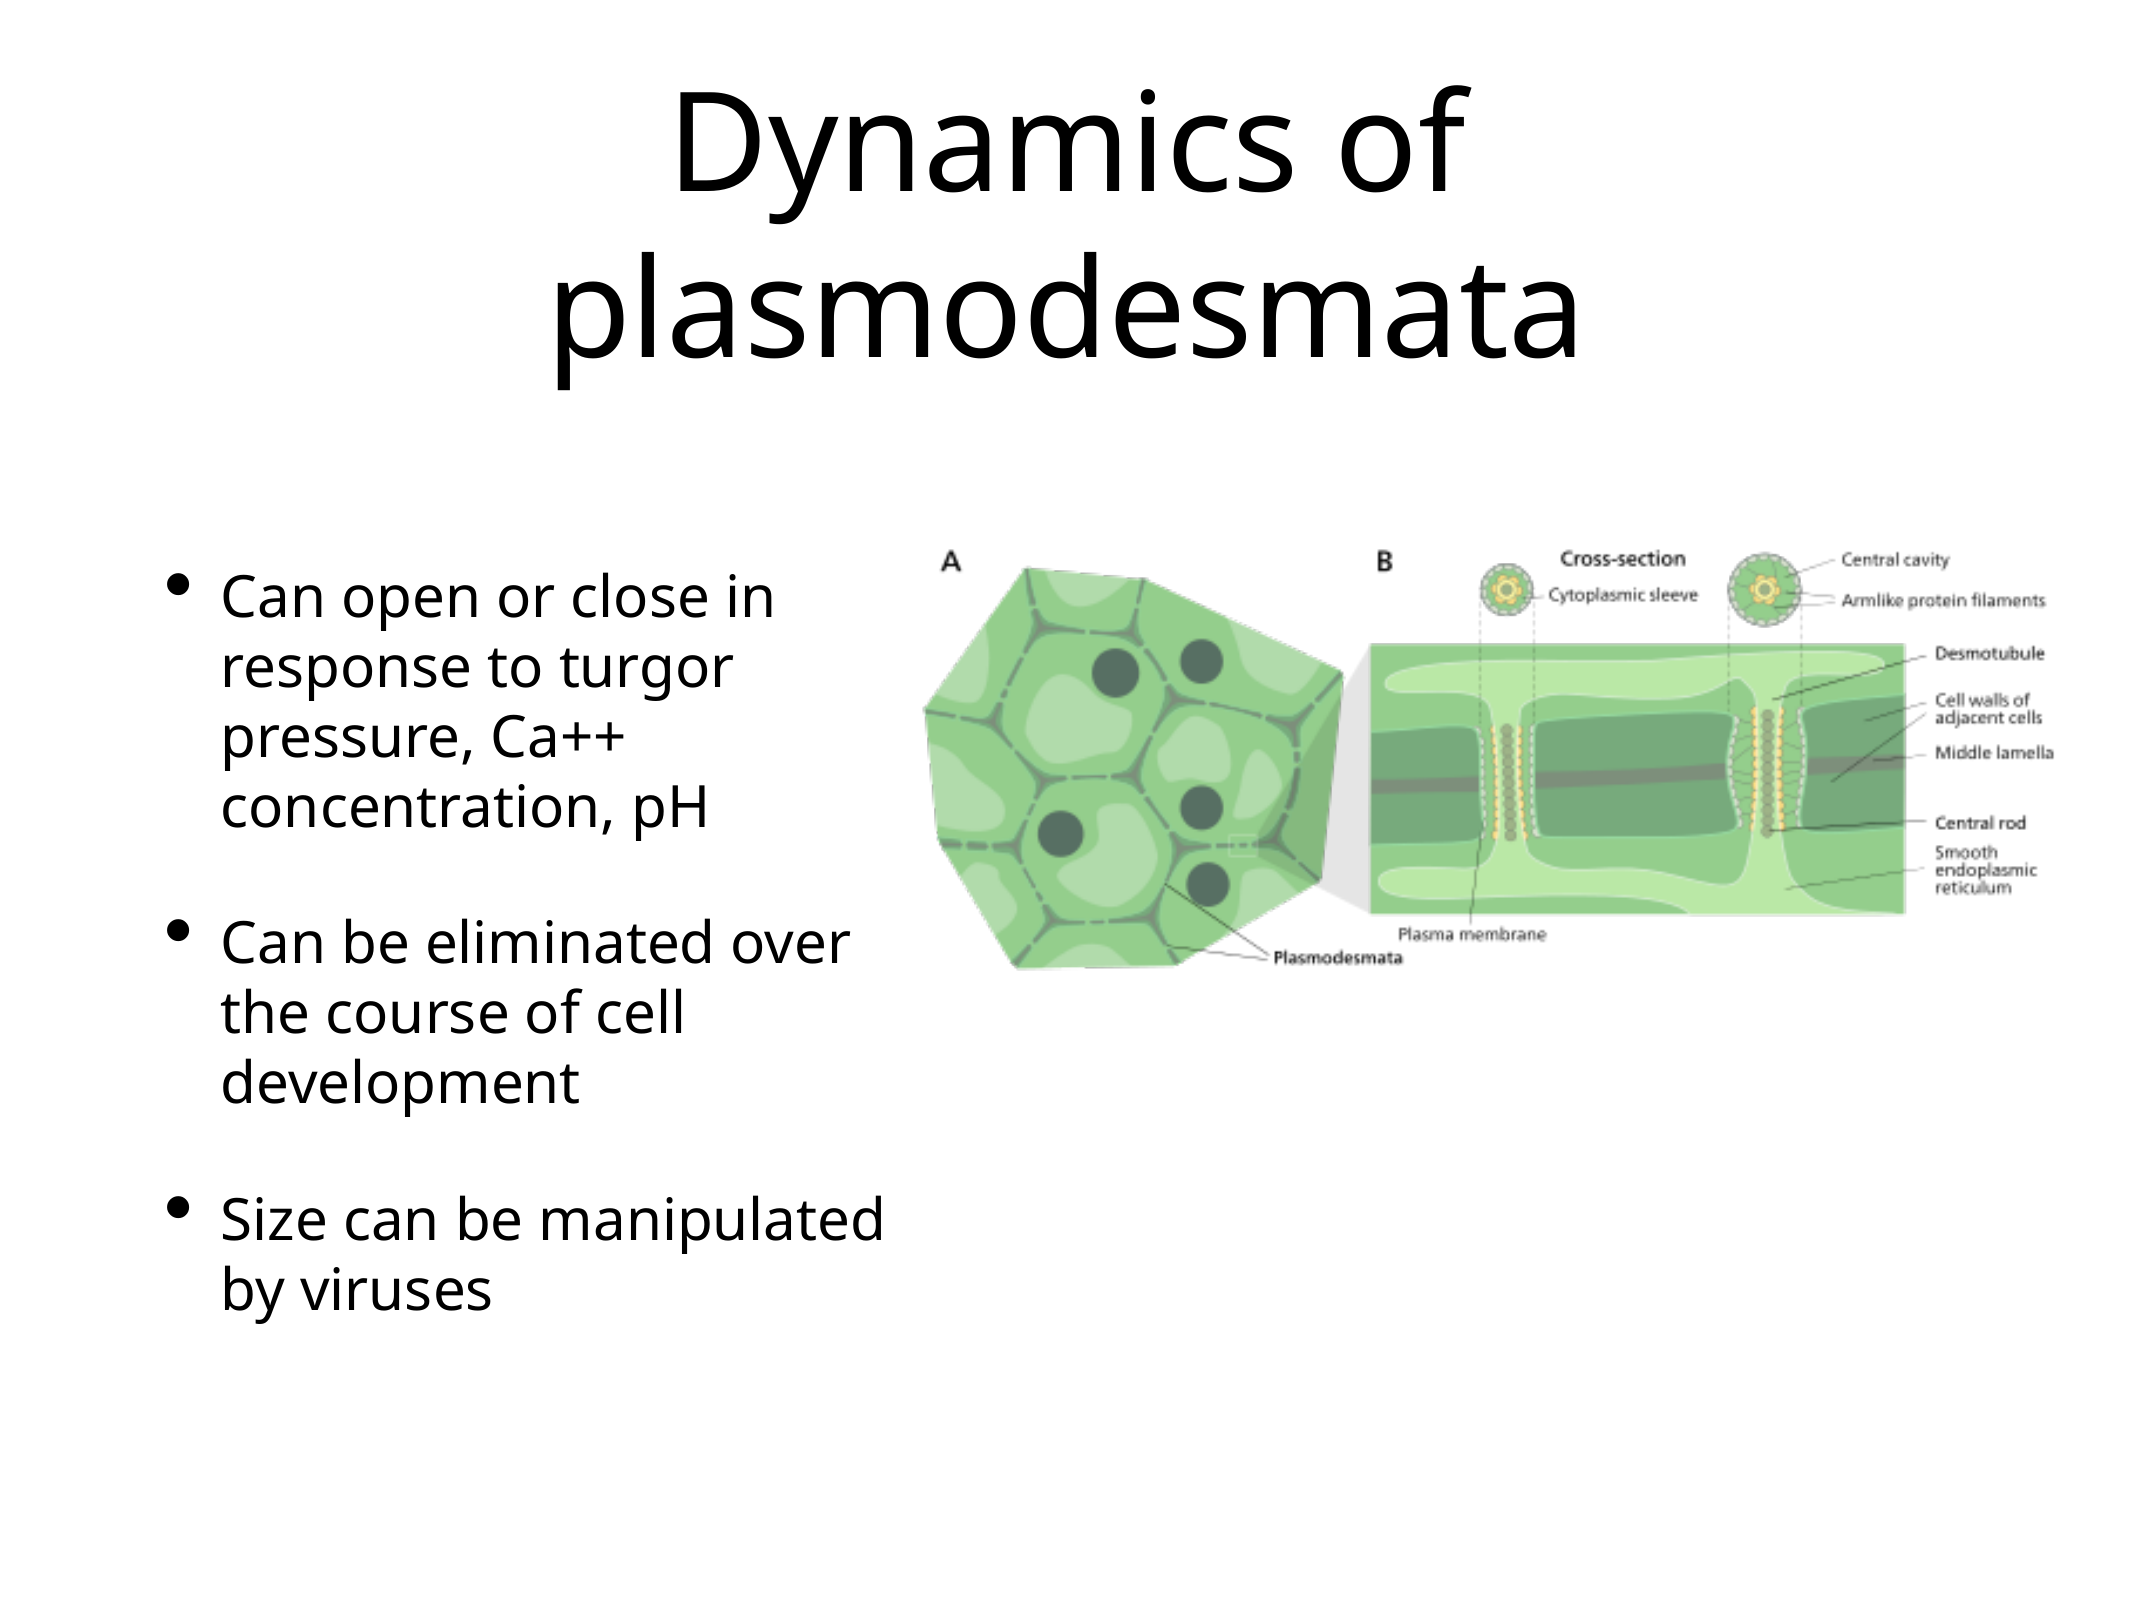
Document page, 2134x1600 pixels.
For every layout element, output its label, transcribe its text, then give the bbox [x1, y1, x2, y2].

picture [904, 534, 2094, 999]
list Can open or close in response to turgor pressure, Ca++ concentration, pH Can be eliminated over the course of cell development Size can be manipulated by viruses [155, 424, 907, 1457]
title Dynamics of plasmodesmata [155, 41, 1978, 397]
